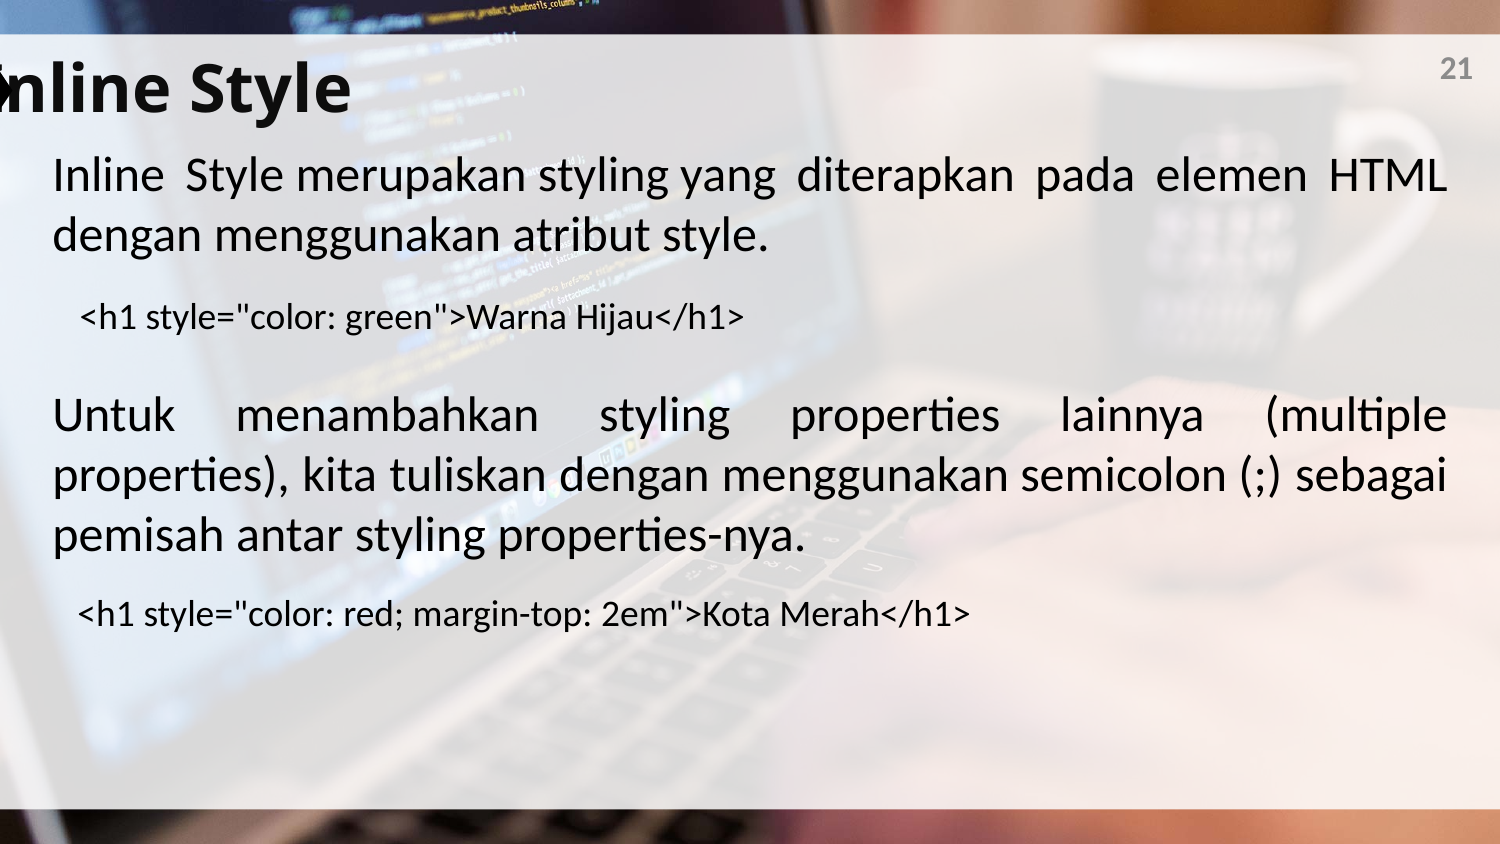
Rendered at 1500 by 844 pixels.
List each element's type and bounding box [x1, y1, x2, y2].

text_box [0, 0, 1500, 844]
